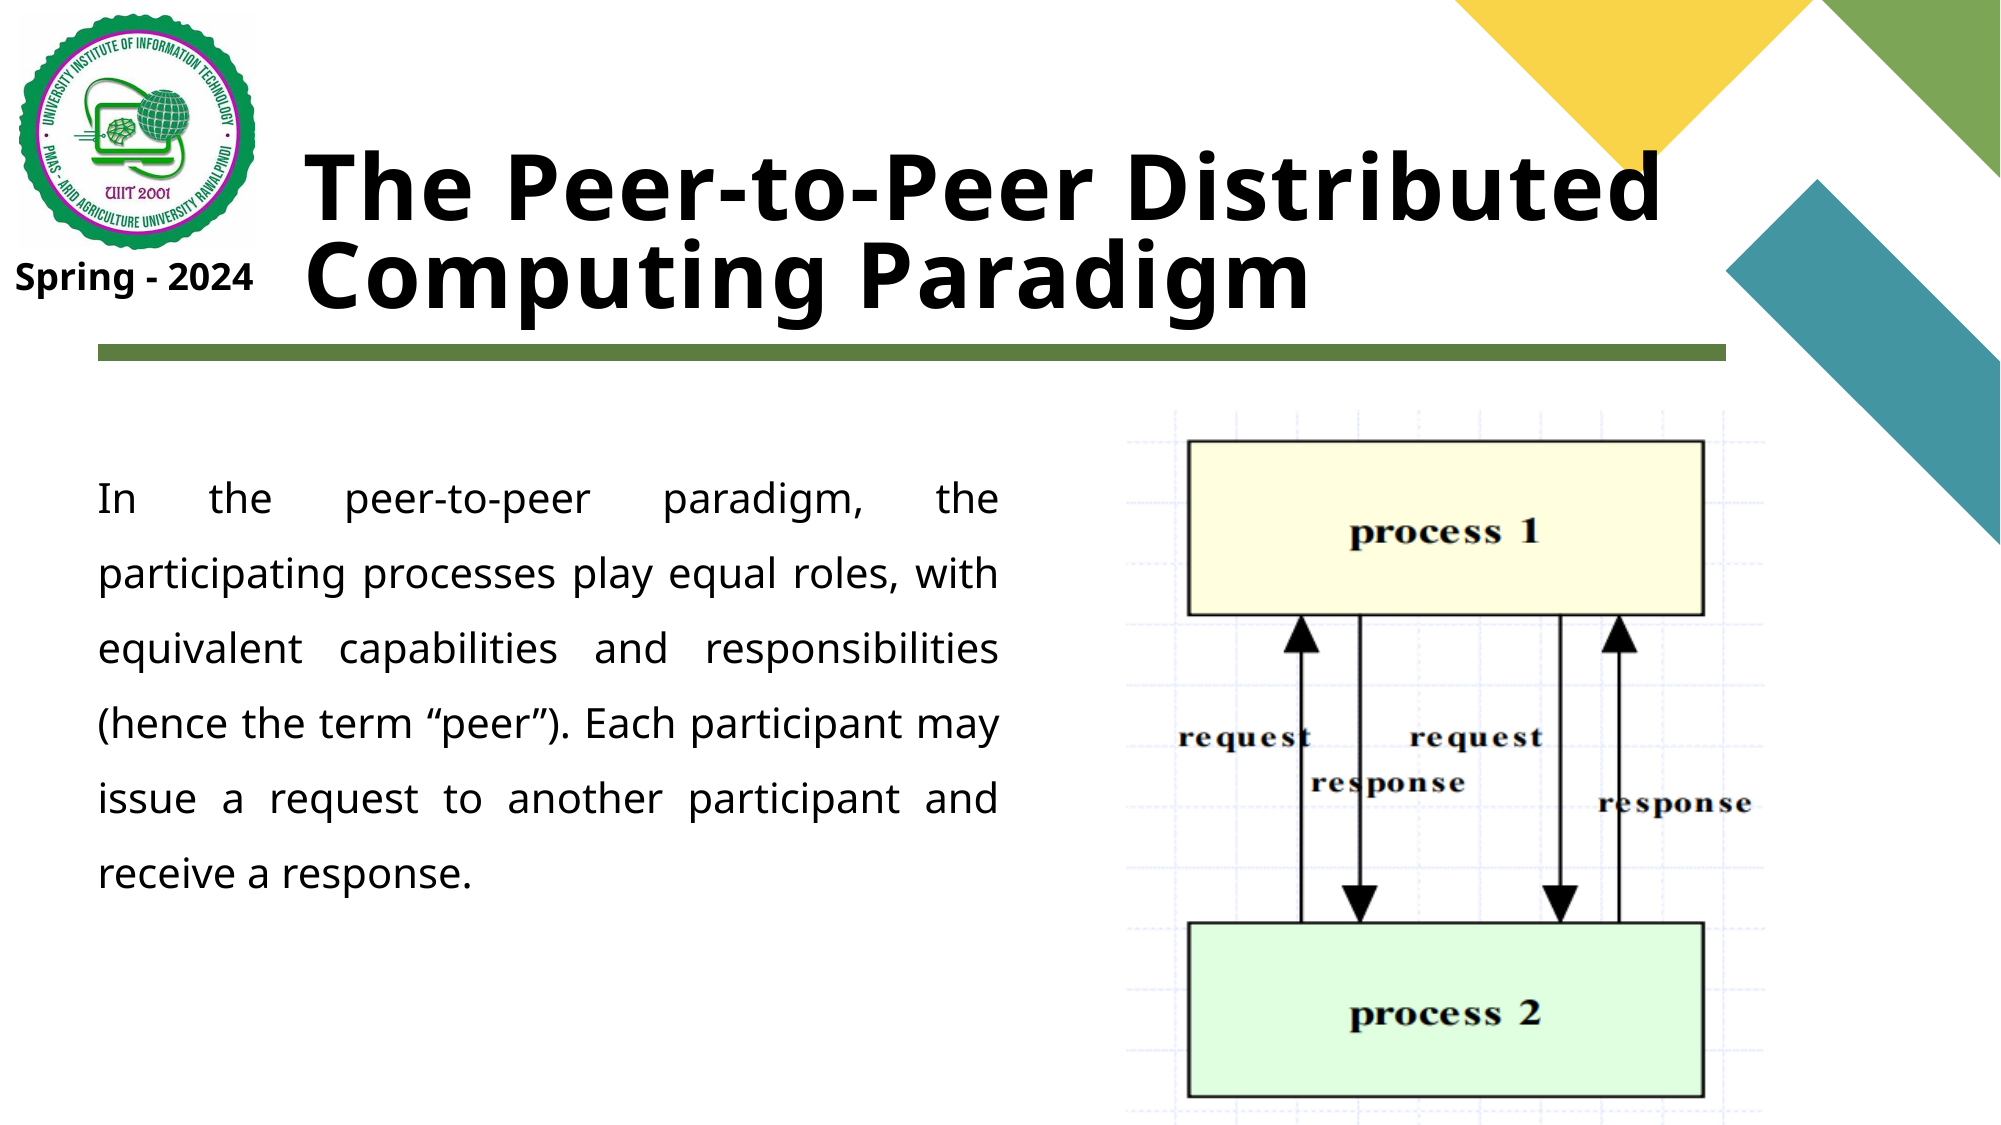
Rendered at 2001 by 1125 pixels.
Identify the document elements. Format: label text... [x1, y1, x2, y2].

title The Peer-to-Peer Distributed Computing Paradigm [303, 81, 1908, 327]
picture [19, 13, 255, 250]
picture [1126, 410, 1765, 1125]
list In the peer-to-peer paradigm, the participating processes play equal roles, with equivalent capabilities and responsibilities (hence the term “peer”). Each participant may issue a request to another participant and receive a response. [97, 439, 1000, 1030]
